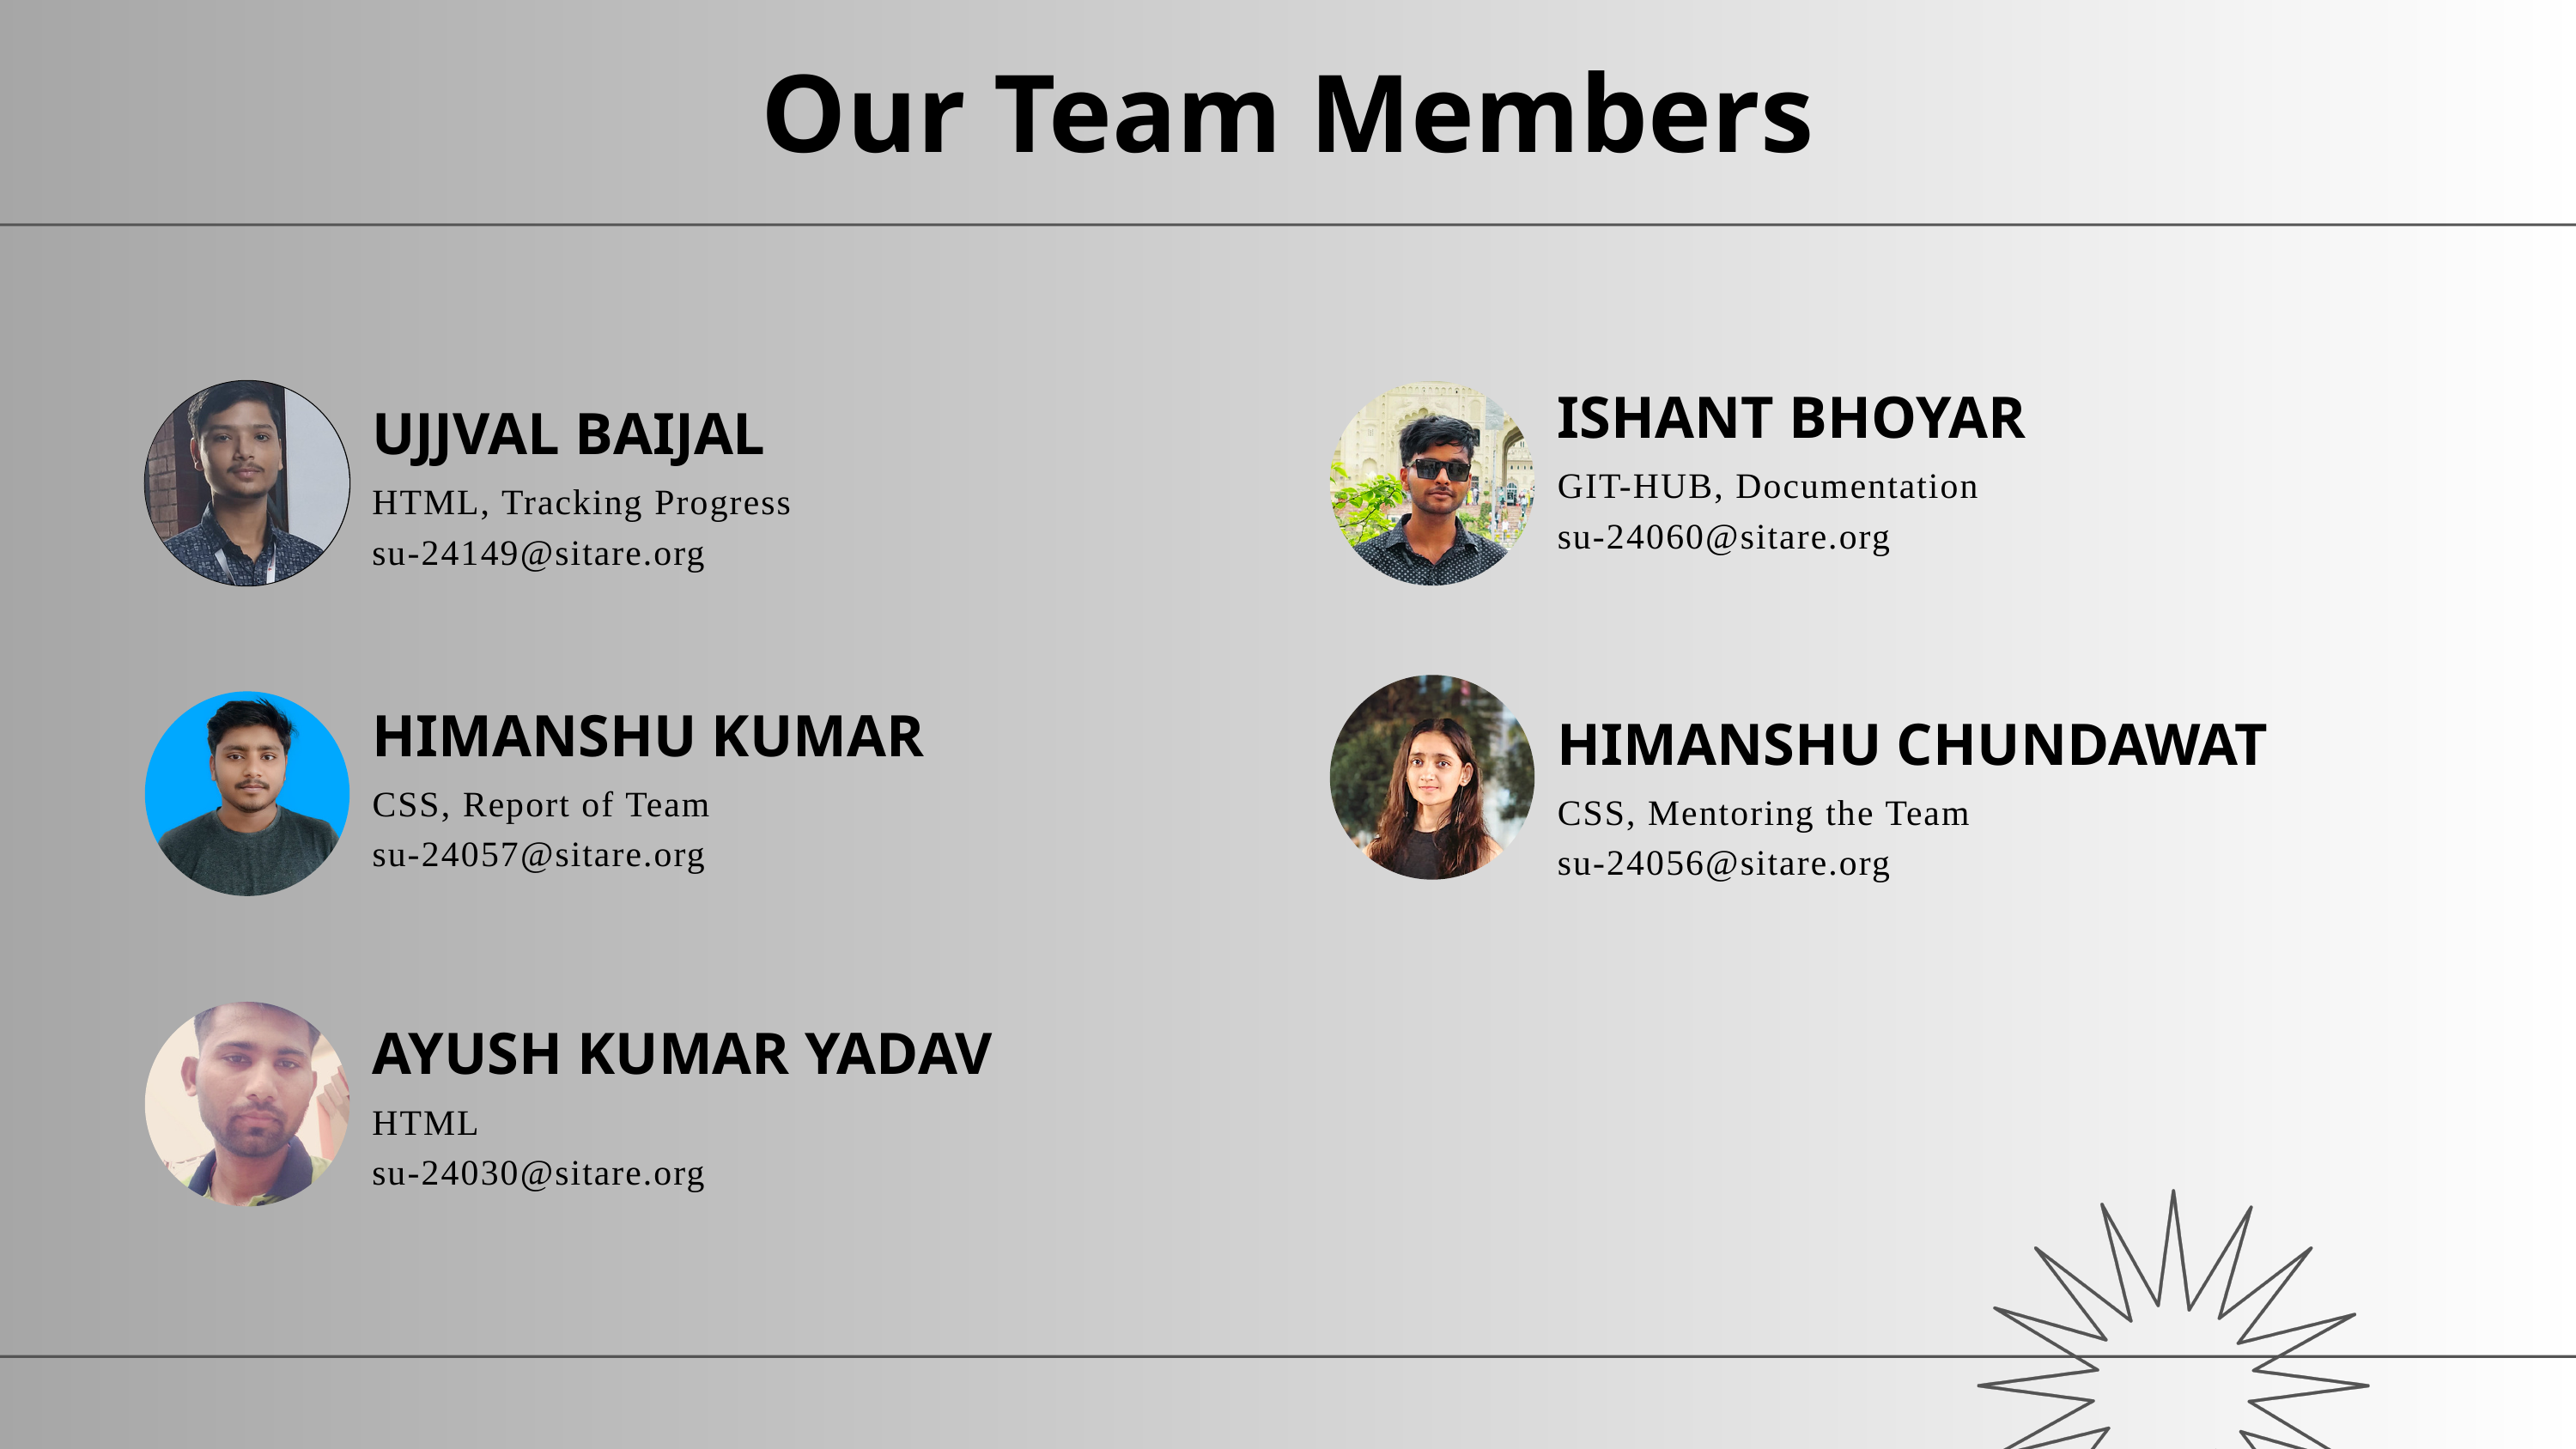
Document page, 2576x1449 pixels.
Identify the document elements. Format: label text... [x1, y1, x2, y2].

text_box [1557, 380, 2432, 554]
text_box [1557, 707, 2397, 880]
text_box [144, 380, 350, 586]
text_box [1977, 1189, 2370, 1449]
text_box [144, 1001, 350, 1207]
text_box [372, 397, 1212, 570]
text_box Our Team Members [404, 45, 2172, 174]
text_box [372, 699, 1212, 871]
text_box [1329, 674, 1535, 880]
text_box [1329, 380, 1535, 586]
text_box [372, 1016, 1212, 1190]
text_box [144, 691, 350, 897]
